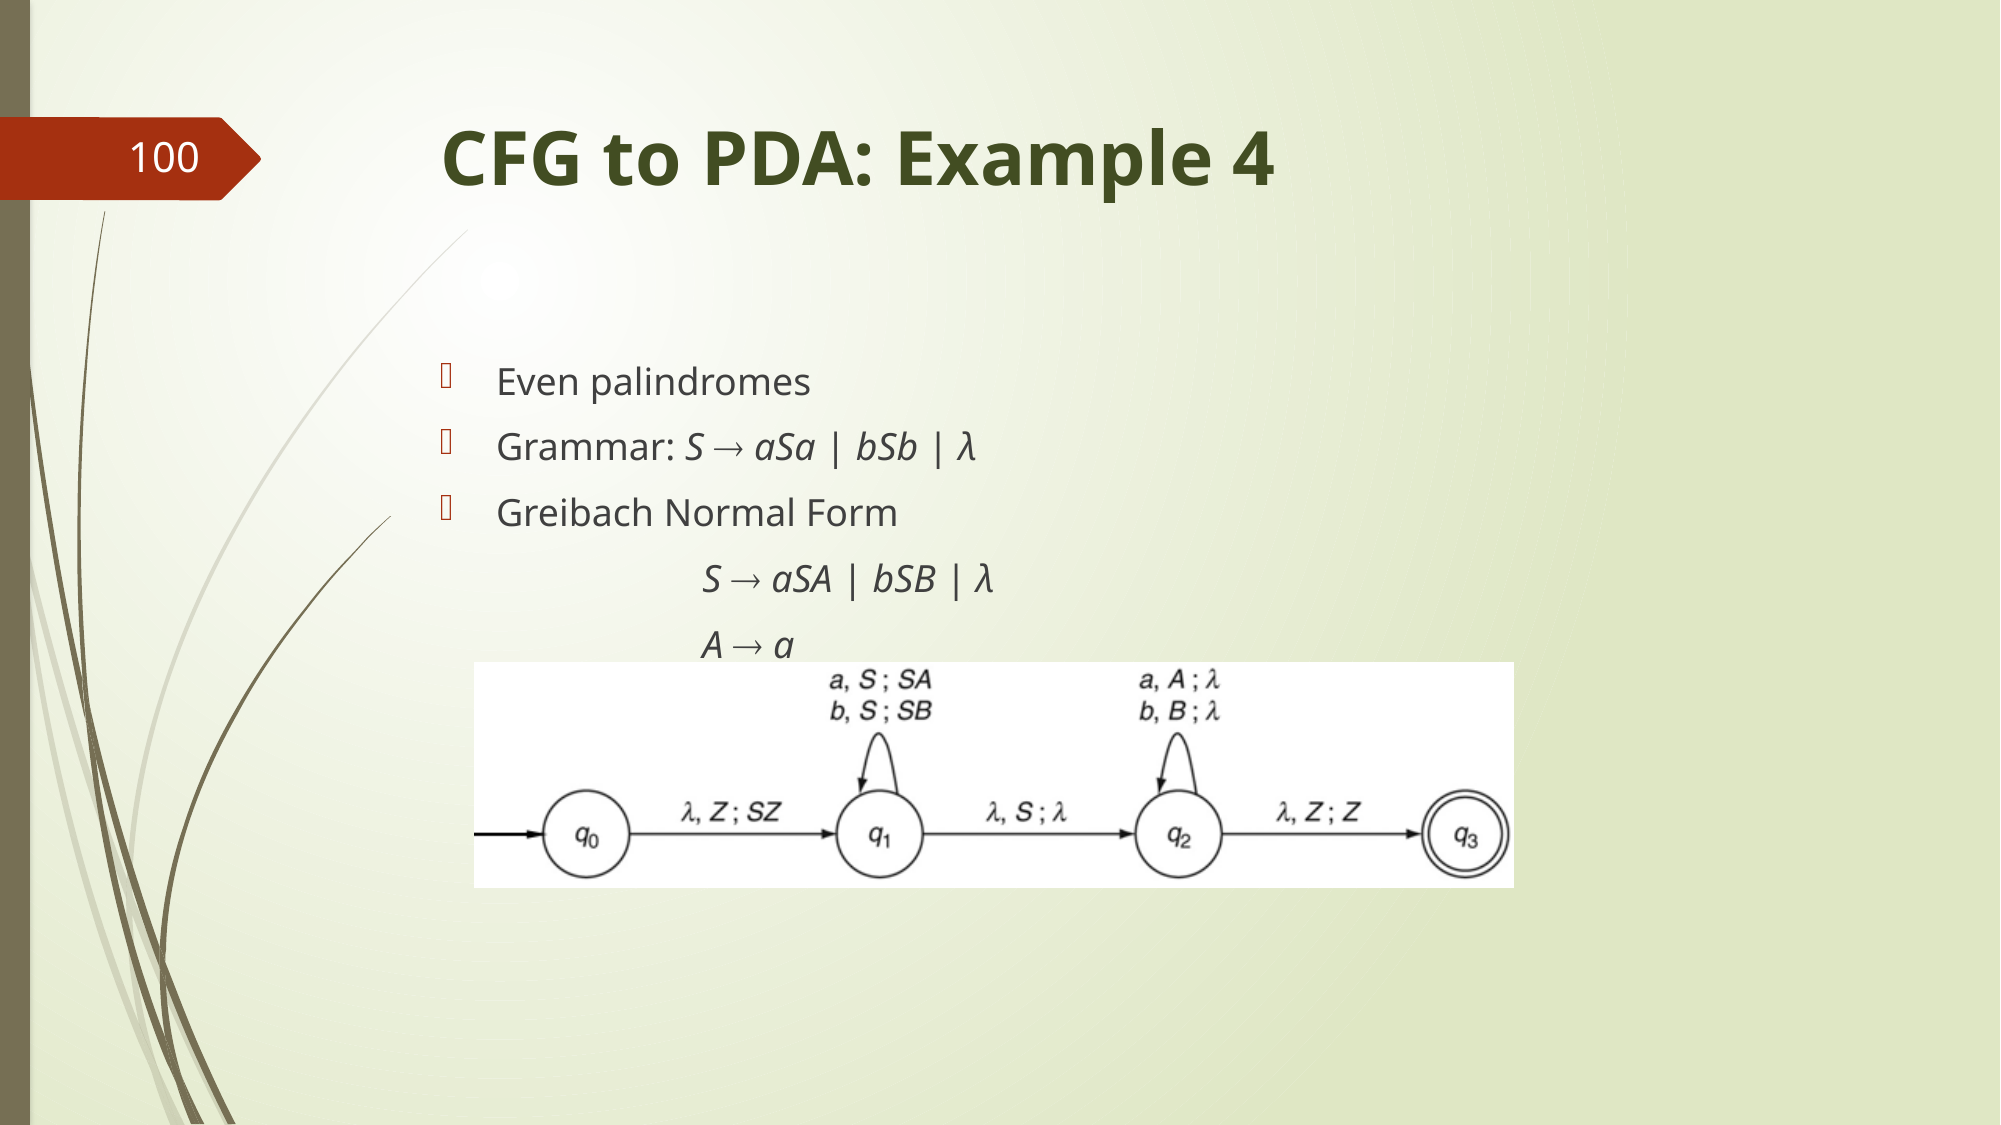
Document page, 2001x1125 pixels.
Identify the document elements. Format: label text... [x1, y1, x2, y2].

list Even palindromes Grammar: S  aSa | bSb | λ Greibach Normal Form S  aSA | bSB | λ A  a B  b [424, 350, 1888, 970]
title CFG to PDA: Example 4 [425, 102, 1888, 313]
slide_number 100 [87, 129, 216, 190]
picture [474, 662, 1515, 888]
